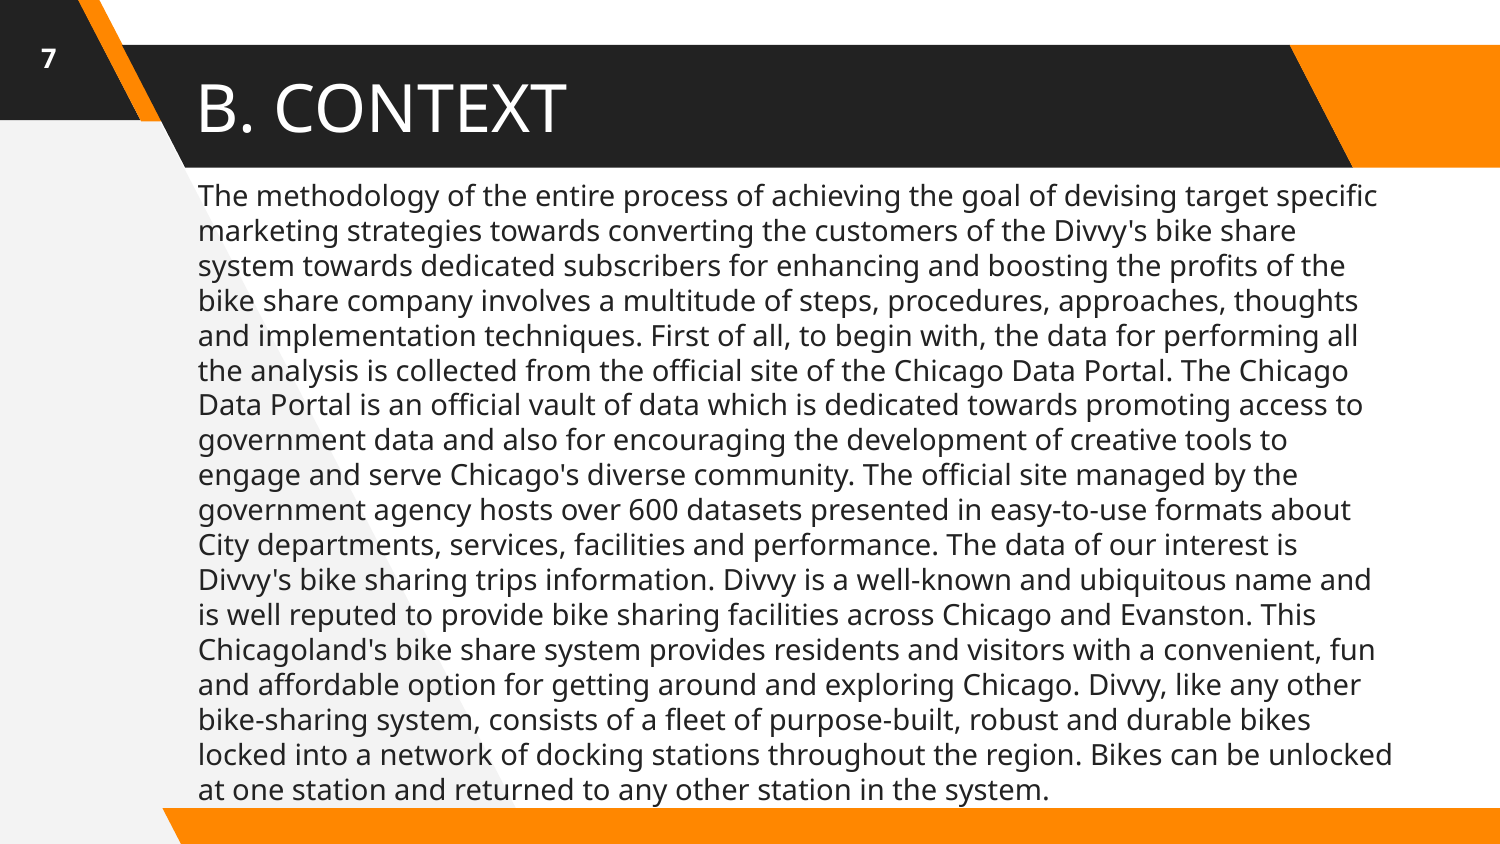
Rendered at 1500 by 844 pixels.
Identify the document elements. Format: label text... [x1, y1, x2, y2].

title B. CONTEXT [180, 44, 1424, 168]
list The methodology of the entire process of achieving the goal of devising target specific marketing strategies towards converting the customers of the Divvy's bike share system towards dedicated subscribers for enhancing and boosting the profits of the bike share company involves a multitude of steps, procedures, approaches, thoughts and implementation techniques. First of all, to begin with, the data for performing all the analysis is collected from the official site of the Chicago Data Portal. The Chicago Data Portal is an official vault of data which is dedicated towards promoting access to government data and also for encouraging the development of creative tools to engage and serve Chicago's diverse community. The official site managed by the government agency hosts over 600 datasets presented in easy-to-use formats about City departments, services, facilities and performance. The data of our interest is Divvy's bike sharing trips information. Divvy is a well-known and ubiquitous name and is well reputed to provide bike sharing facilities across Chicago and Evanston. This Chicagoland's bike share system provides residents and visitors with a convenient, fun and affordable option for getting around and exploring Chicago. Divvy, like any other bike-sharing system, consists of a fleet of purpose-built, robust and durable bikes locked into a network of docking stations throughout the region. Bikes can be unlocked at one station and returned to any other station in the system. [183, 161, 1414, 800]
slide_number 7 [0, 0, 98, 121]
